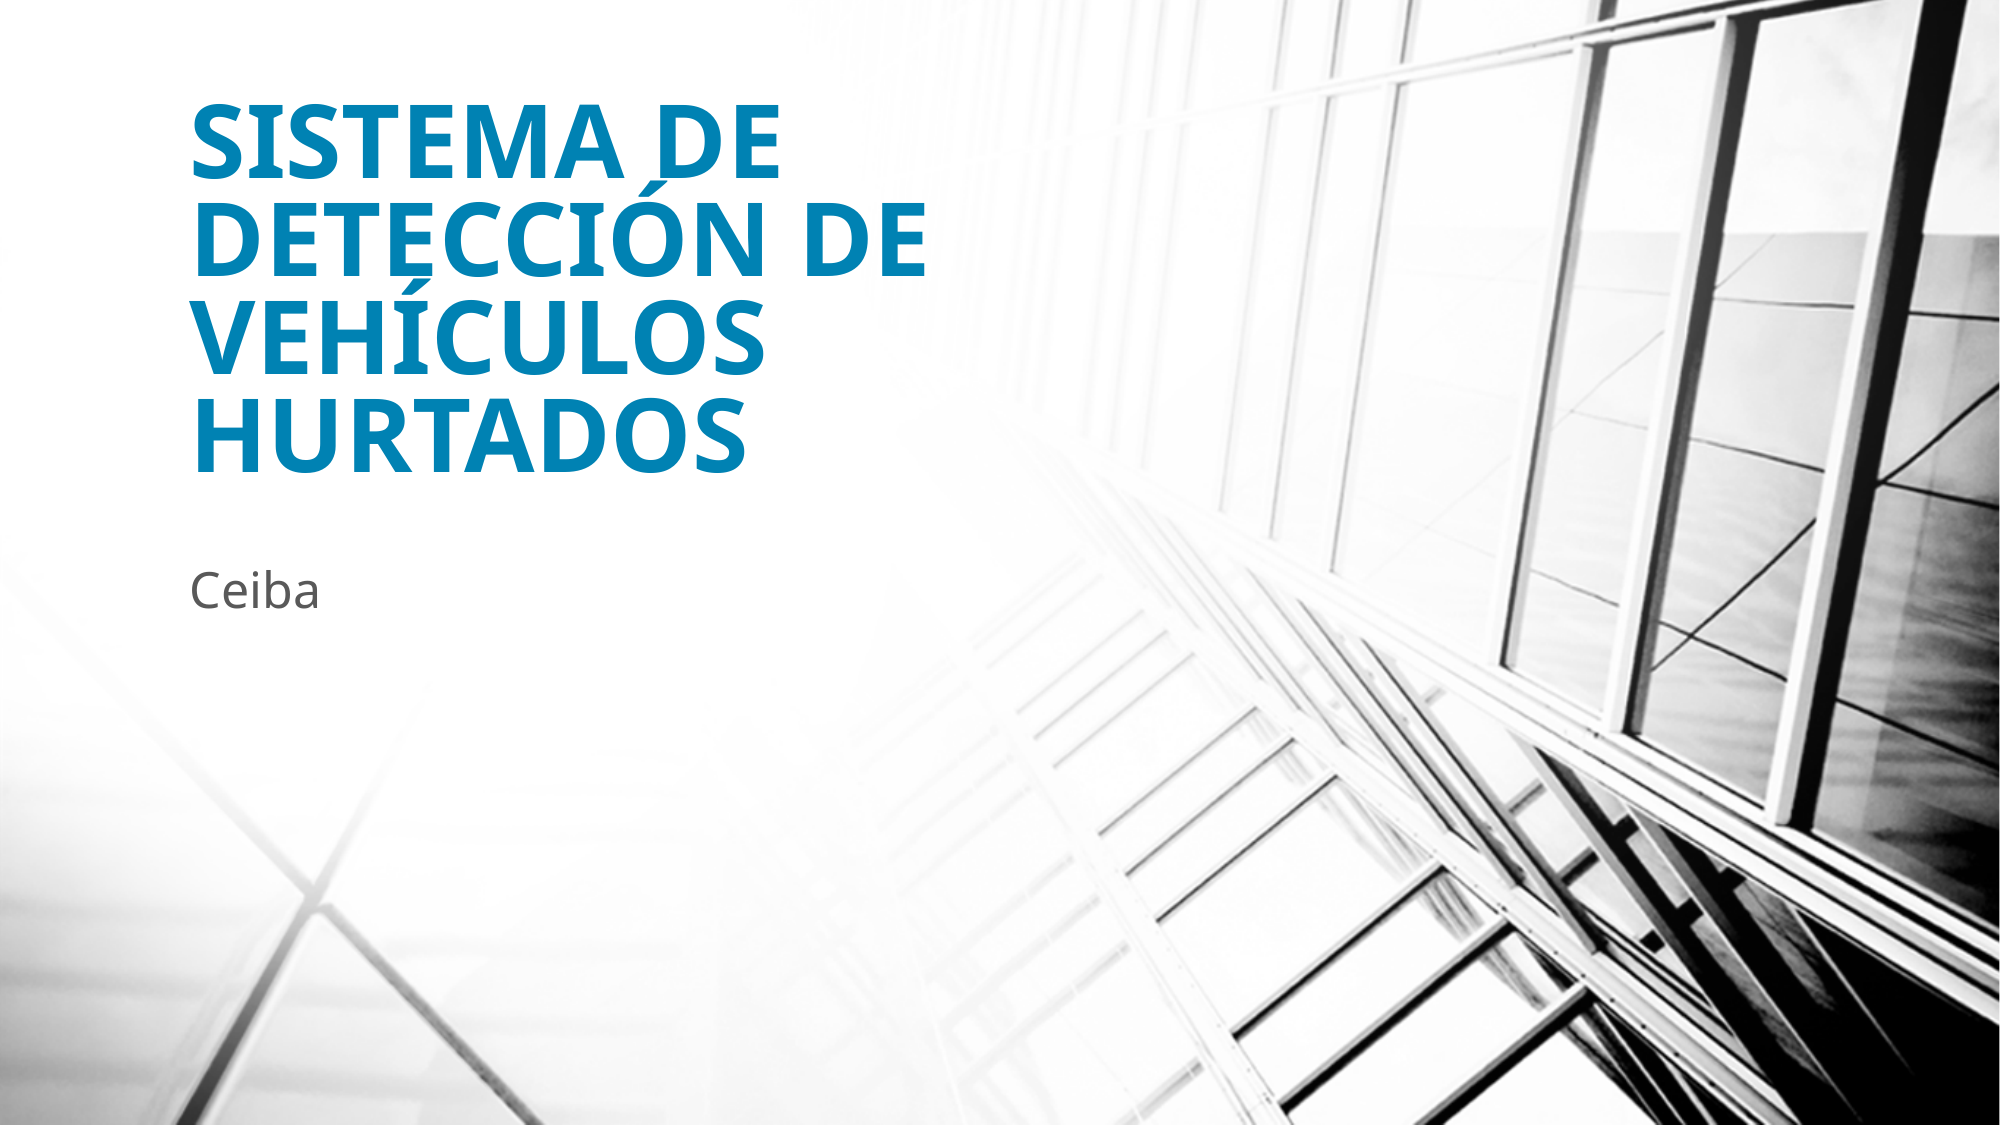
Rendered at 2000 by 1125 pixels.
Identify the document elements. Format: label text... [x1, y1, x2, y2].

subtitle Ceiba [174, 558, 1000, 788]
title SISTEMA DE DETECCIÓN DE VEHÍCULOS HURTADOS [174, 87, 1000, 500]
picture [0, 0, 2000, 1125]
